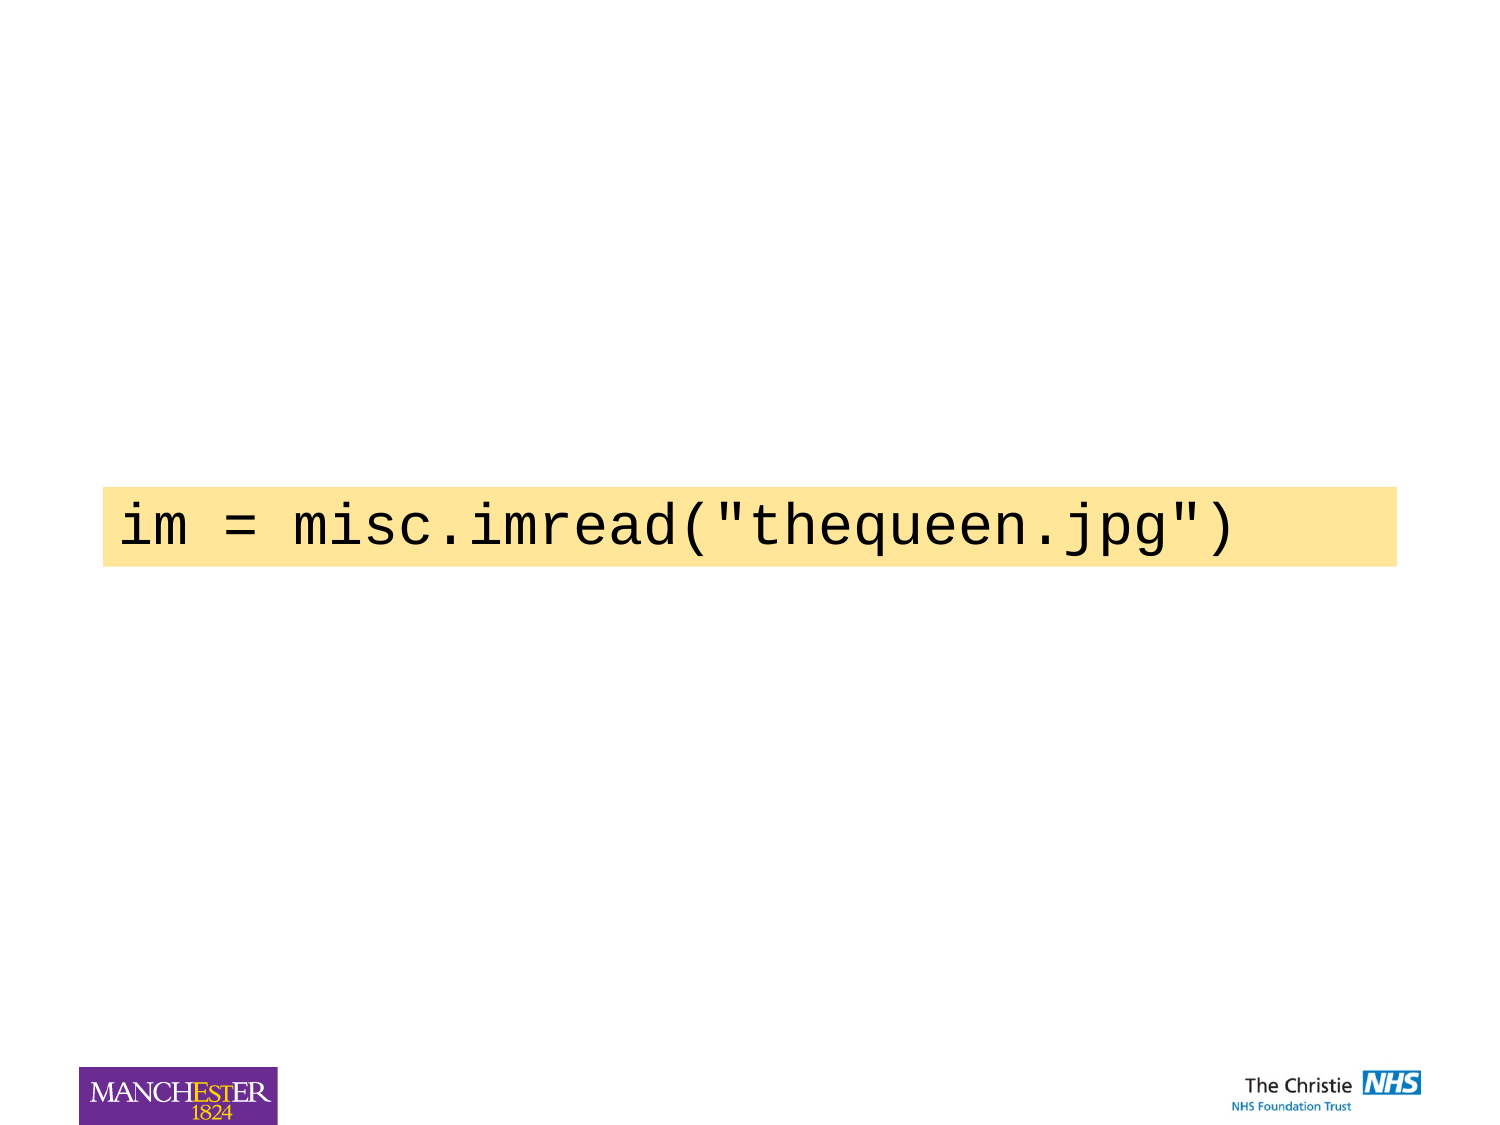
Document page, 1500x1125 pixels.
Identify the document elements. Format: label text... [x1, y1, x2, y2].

picture [1165, 1062, 1421, 1125]
picture [79, 1067, 278, 1125]
list im = misc.imread("thequeen.jpg") [103, 486, 1397, 567]
